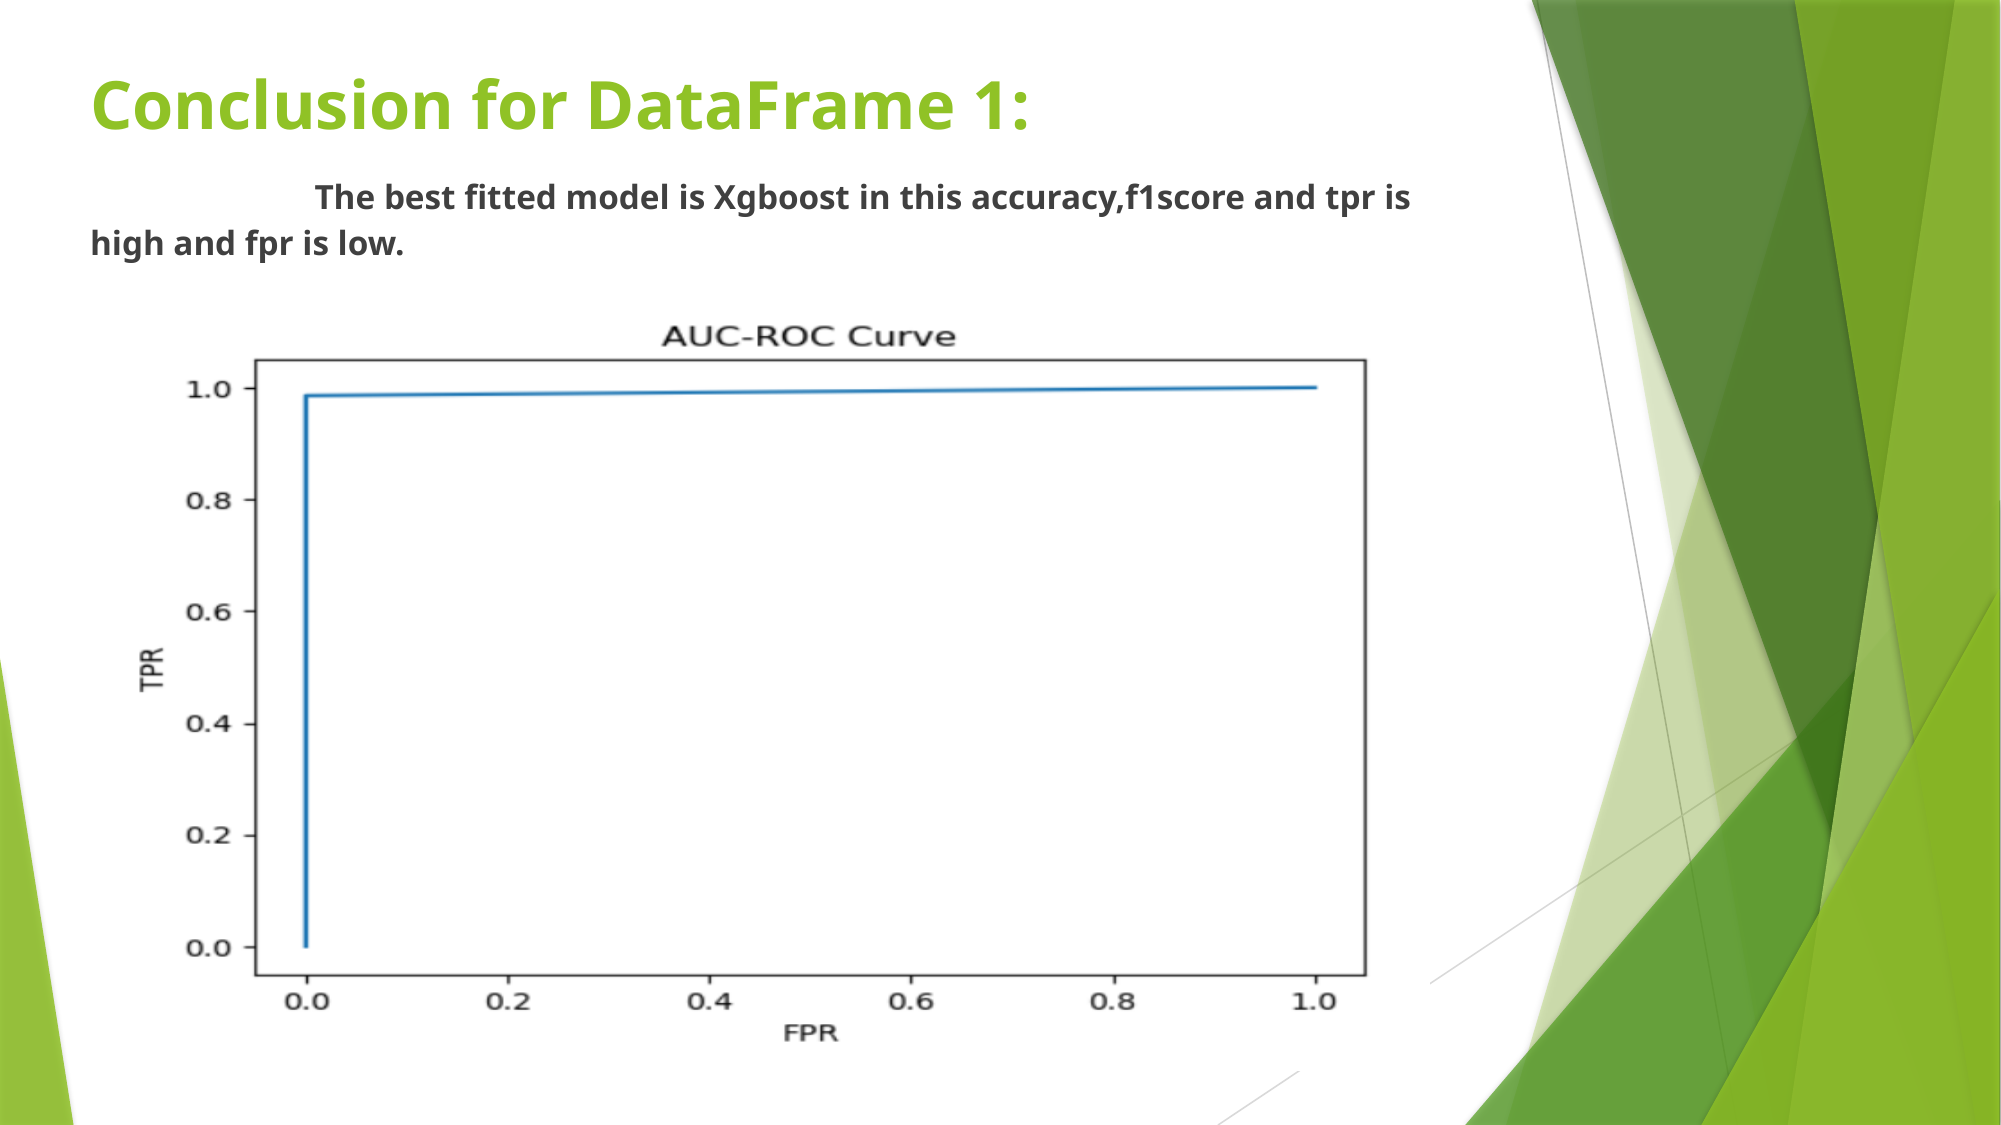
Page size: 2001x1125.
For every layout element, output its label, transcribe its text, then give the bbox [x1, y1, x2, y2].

title Conclusion for DataFrame 1: The best fitted model is Xgboost in this accuracy,f1score and tpr is high and fpr is low. [75, 54, 1486, 272]
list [130, 306, 1430, 1071]
